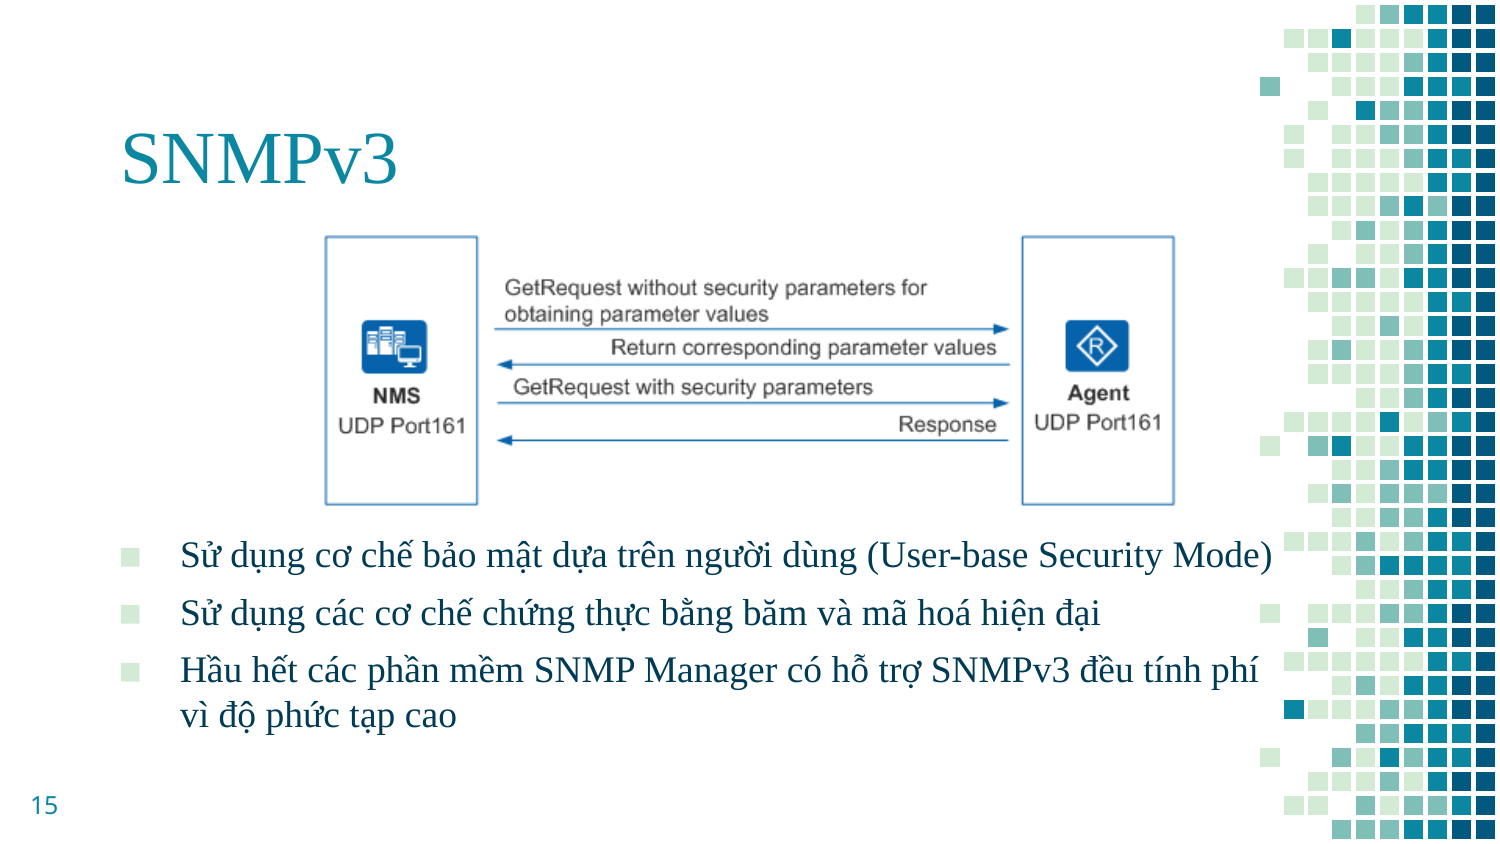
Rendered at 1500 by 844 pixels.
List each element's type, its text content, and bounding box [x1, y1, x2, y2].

picture [323, 234, 1177, 509]
title SNMPv3 [105, 107, 1215, 214]
slide_number 15 [15, 774, 105, 839]
list Sử dụng cơ chế bảo mật dựa trên người dùng (User-base Security Mode) Sử dụng các cơ chế chứng thực bằng băm và mã hoá hiện đại Hầu hết các phần mềm SNMP Manager có hỗ trợ SNMPv3 đều tính phí vì độ phức tạp cao [105, 530, 1283, 752]
